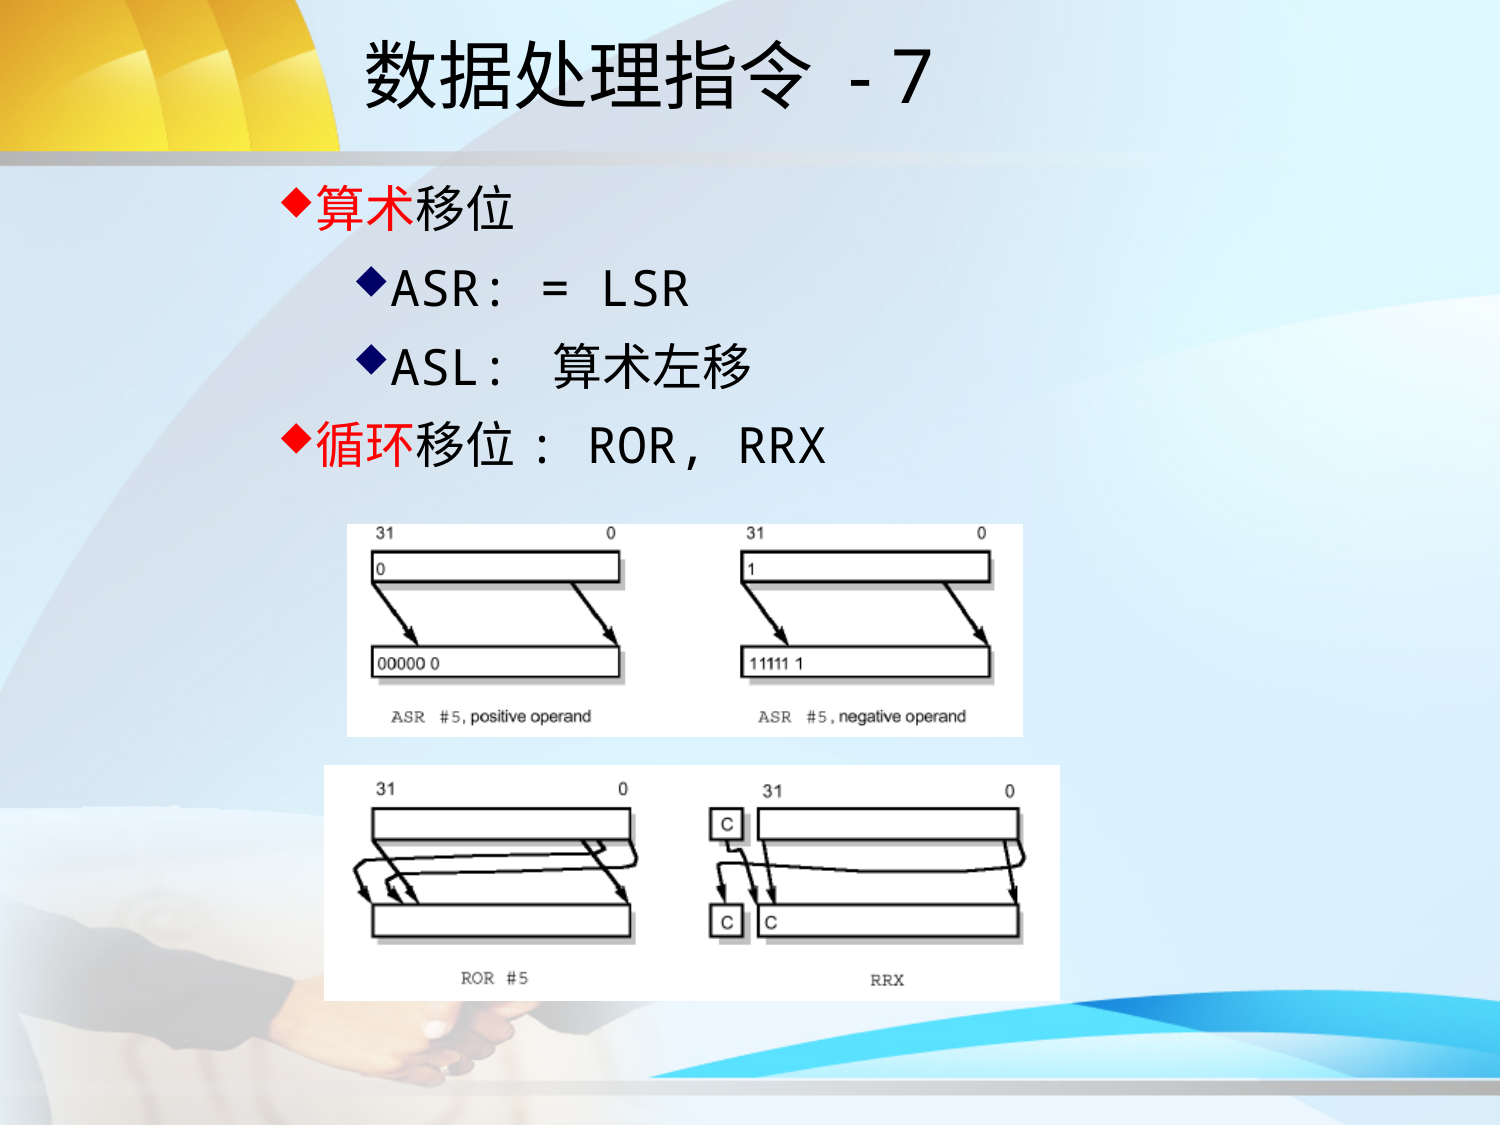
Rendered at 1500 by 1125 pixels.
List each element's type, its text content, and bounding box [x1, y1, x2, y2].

picture [0, 0, 1500, 1125]
title 数据处理指令 - 7 [348, 31, 1471, 136]
list 算术移位 ASR: = LSR ASL: 算术左移 循环移位: ROR, RRX [114, 170, 1390, 846]
